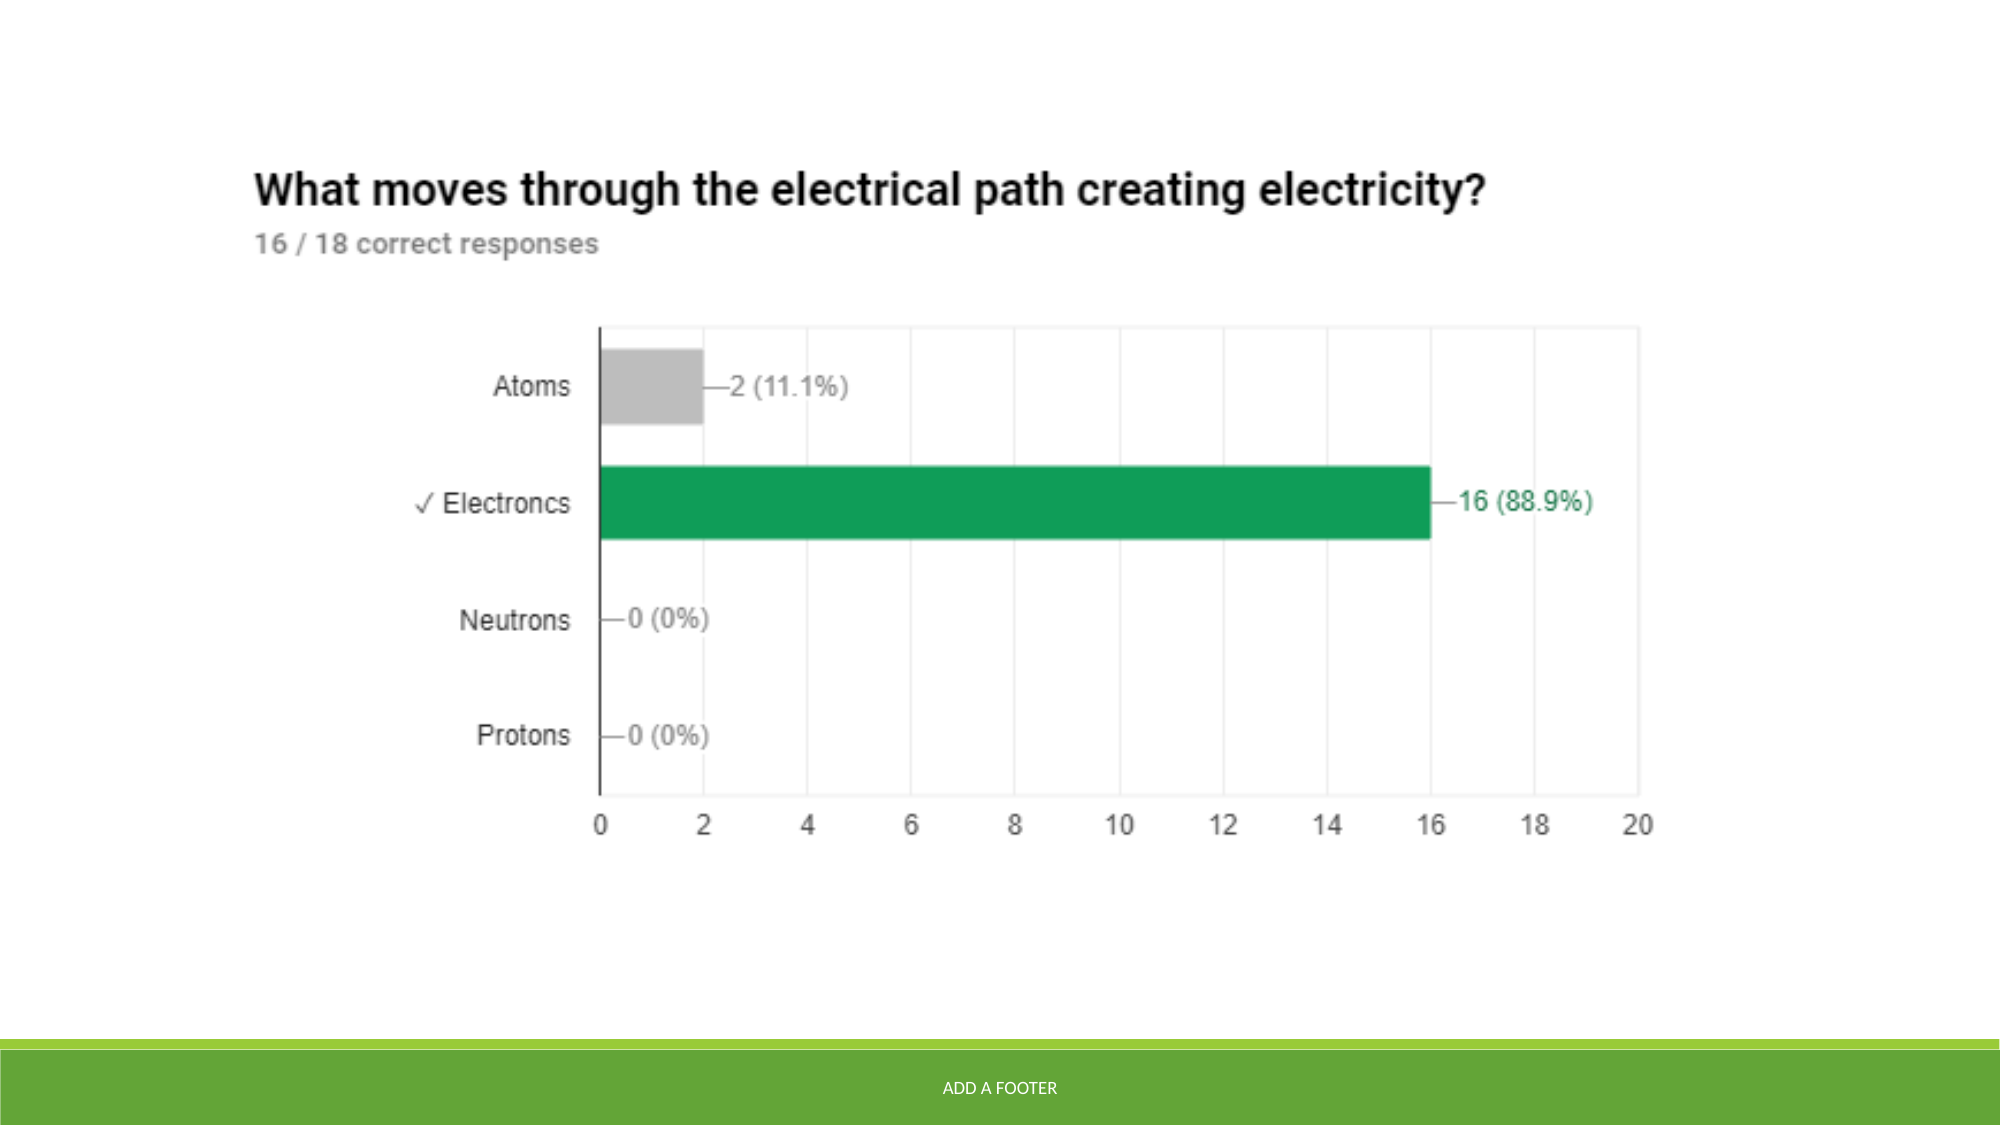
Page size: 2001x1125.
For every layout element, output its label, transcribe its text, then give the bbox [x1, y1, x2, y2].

footer Add a footer [604, 1059, 1396, 1120]
picture [198, 104, 1801, 935]
